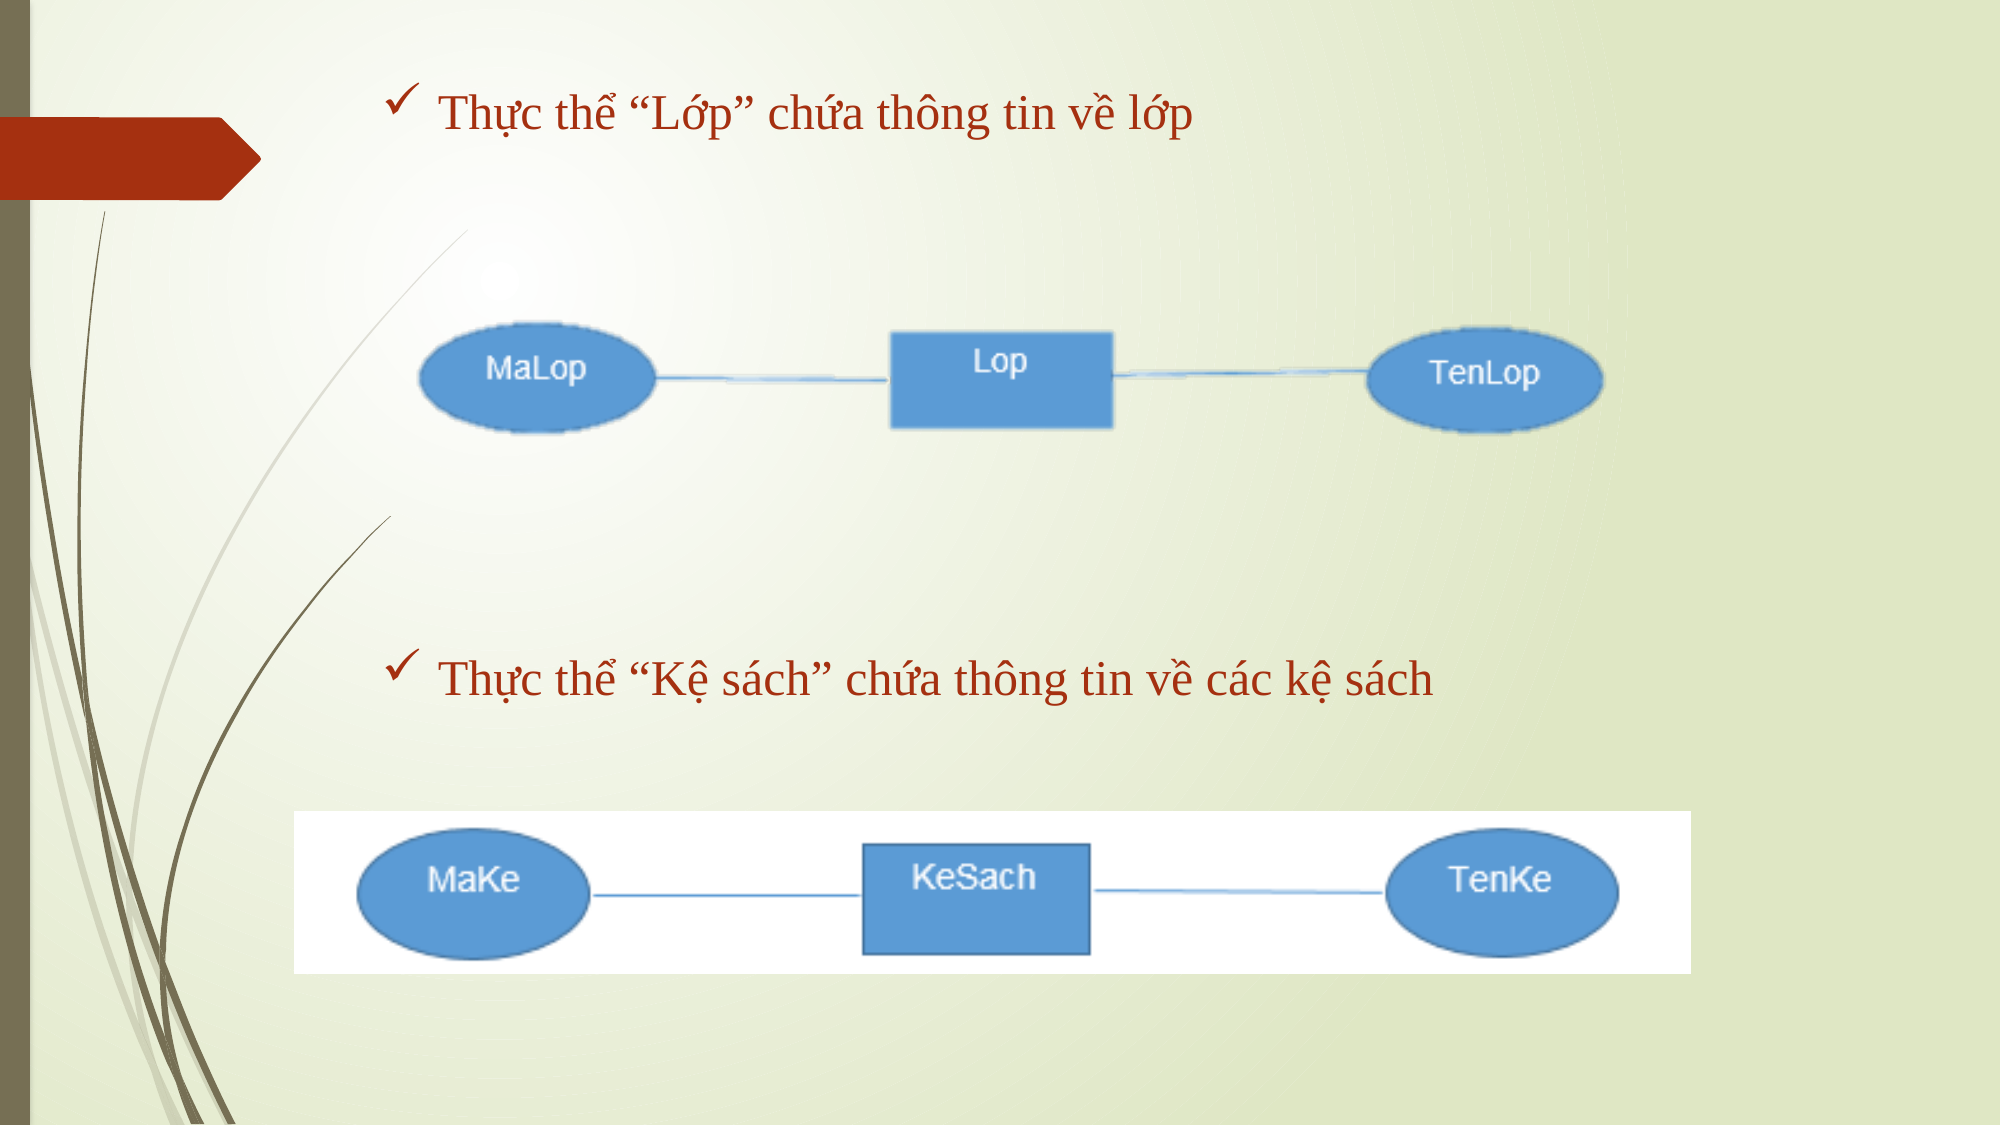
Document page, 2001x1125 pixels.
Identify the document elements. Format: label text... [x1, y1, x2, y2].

picture [294, 810, 1691, 974]
list Thực thể “Lớp” chứa thông tin về lớp Thực thể “Kệ sách” chứa thông tin về các kệ sách [366, 72, 1777, 1016]
picture [366, 248, 1619, 468]
